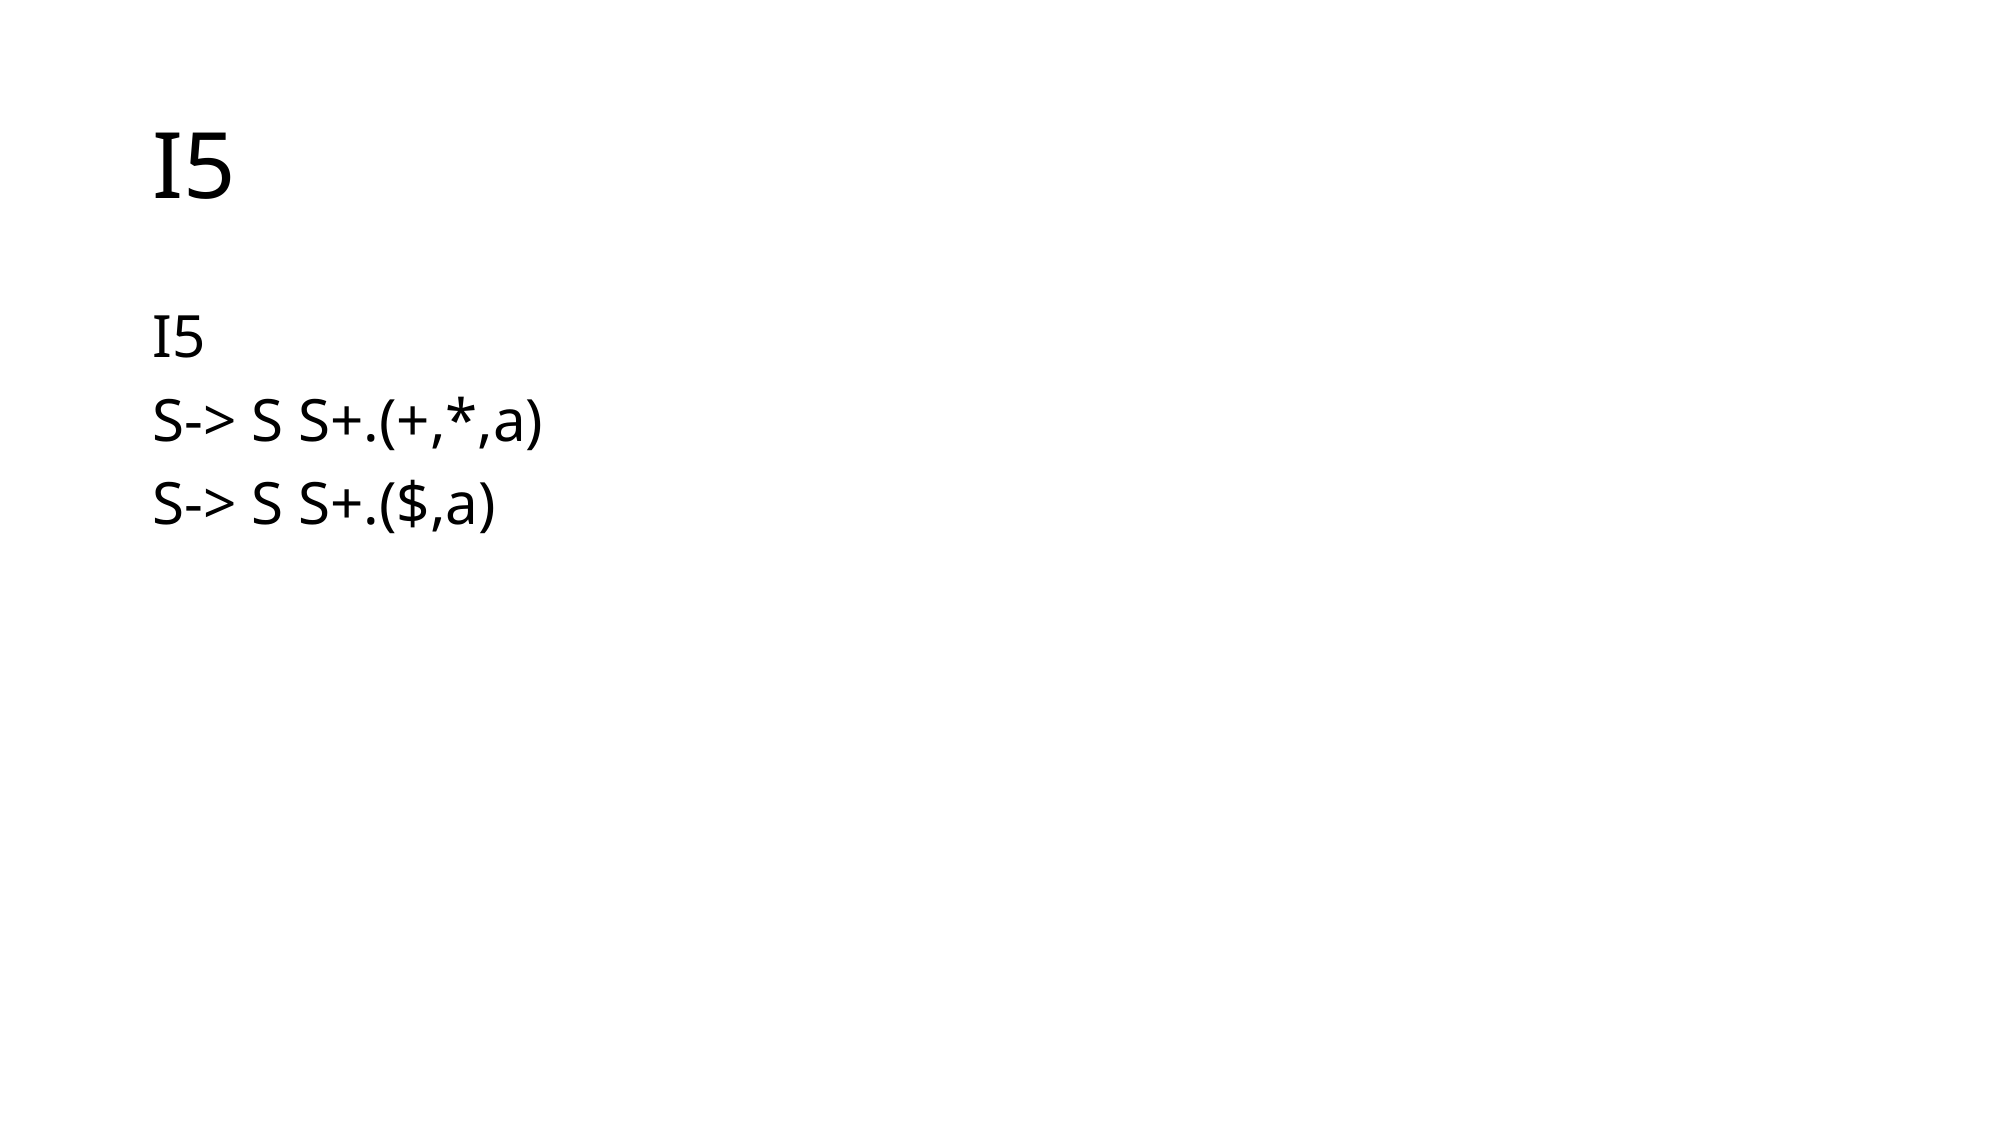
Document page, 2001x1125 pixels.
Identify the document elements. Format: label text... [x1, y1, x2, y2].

title I5 [137, 59, 1863, 278]
list I5 S-> S S+.(+,*,a) S-> S S+.($,a) [137, 299, 1863, 1014]
